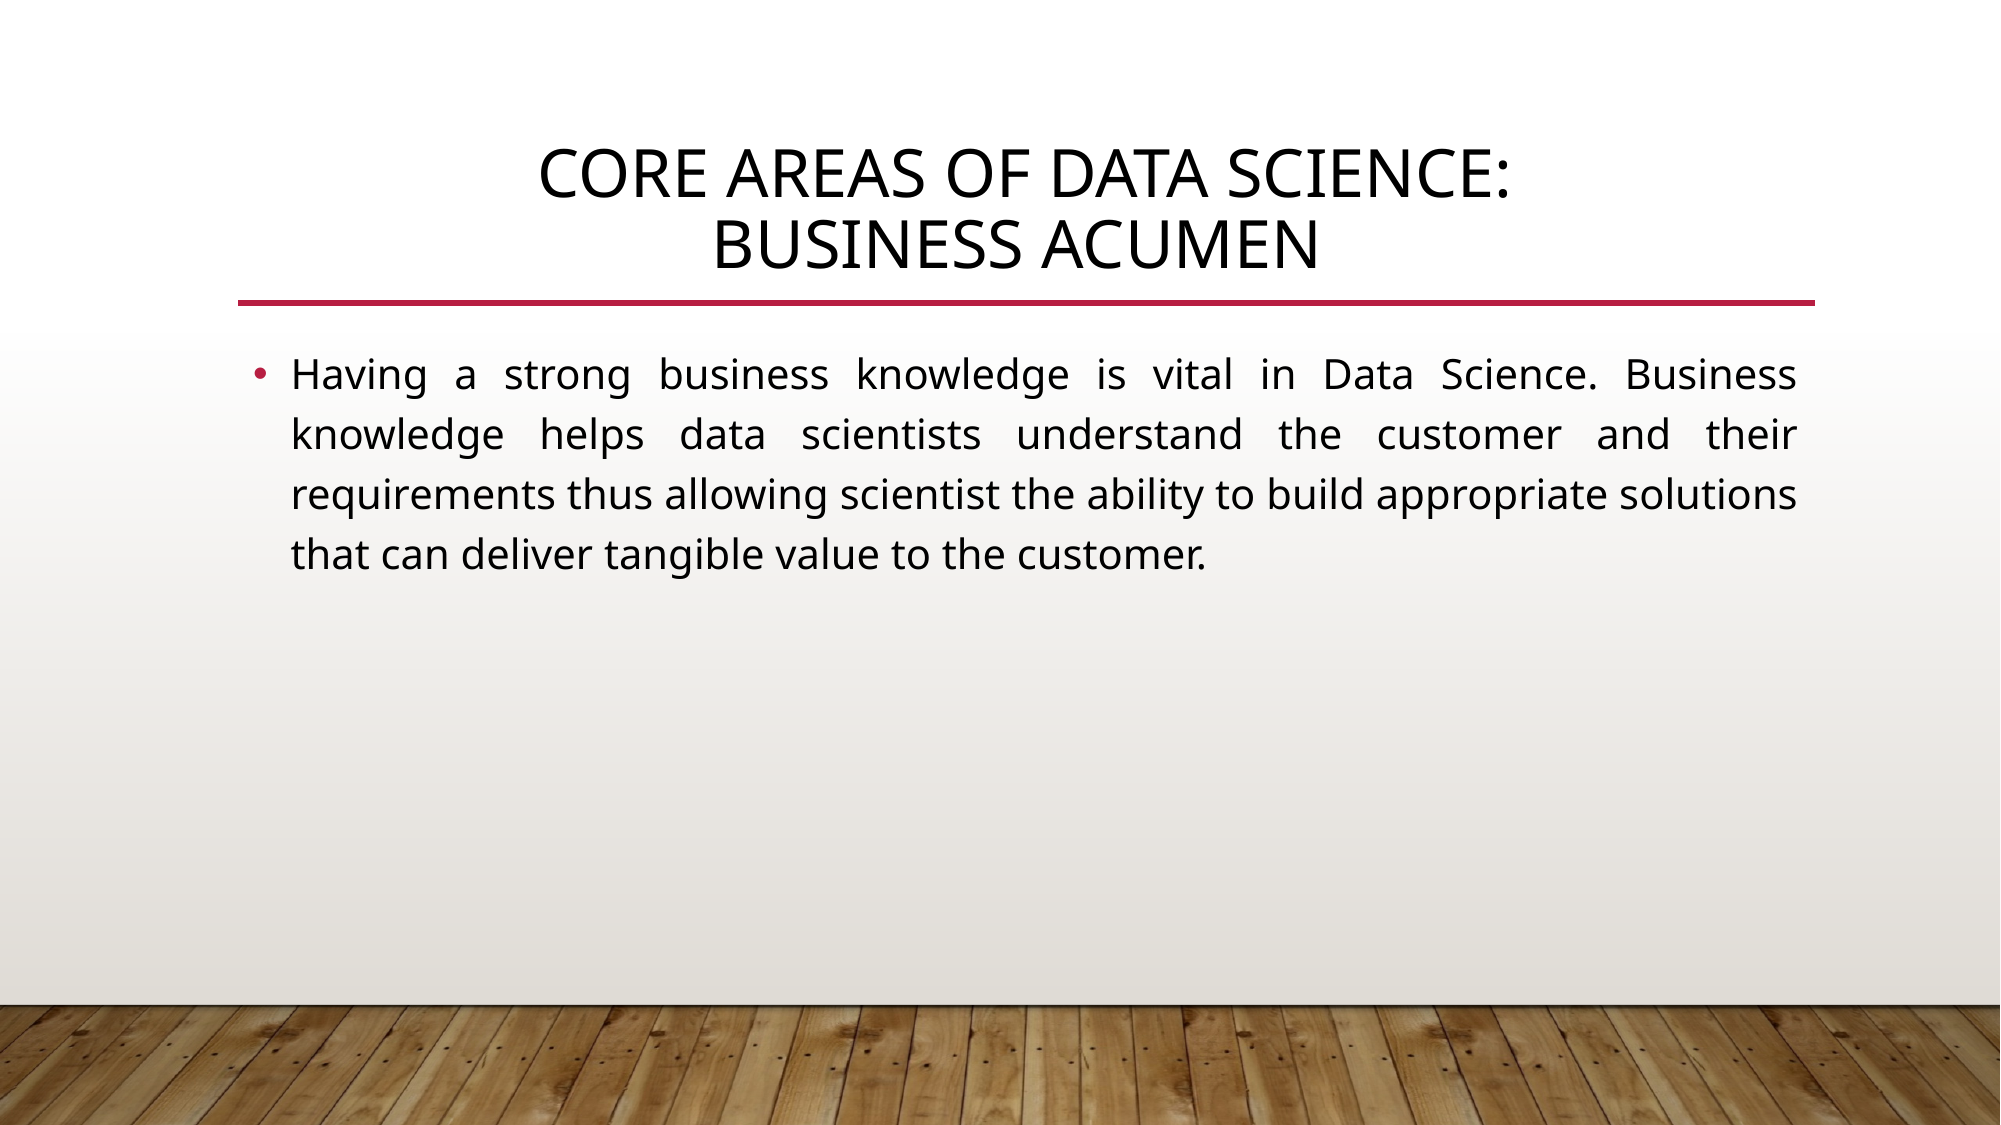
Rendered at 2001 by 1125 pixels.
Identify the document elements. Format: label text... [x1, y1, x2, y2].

picture [0, 1005, 2000, 1125]
title Core Areas of Data Science: Business Acumen [238, 131, 1814, 305]
list Having a strong business knowledge is vital in Data Science. Business knowledge helps data scientists understand the customer and their requirements thus allowing scientist the ability to build appropriate solutions that can deliver tangible value to the customer. [238, 330, 1814, 897]
